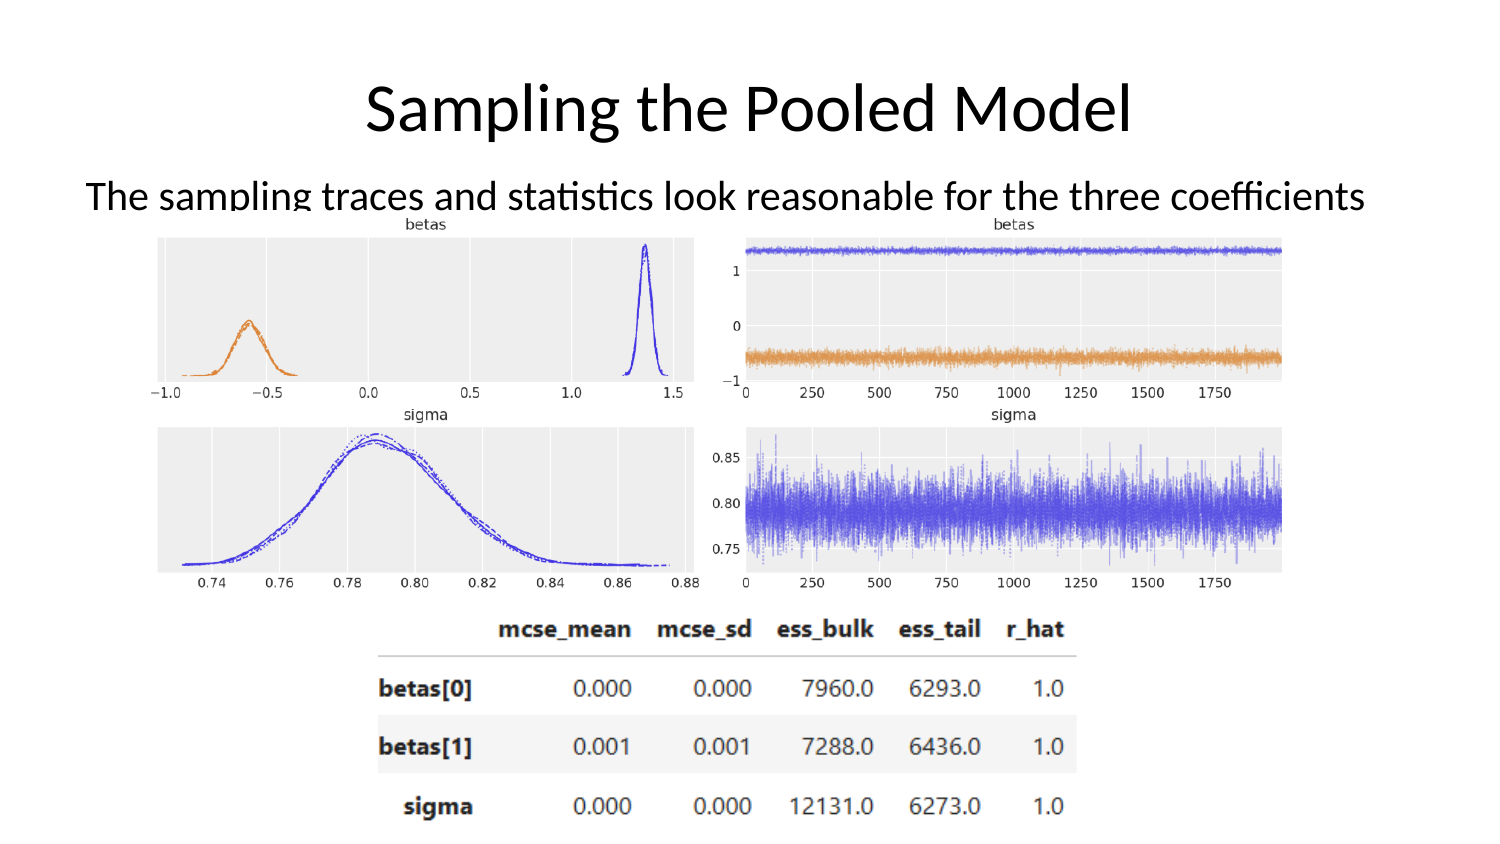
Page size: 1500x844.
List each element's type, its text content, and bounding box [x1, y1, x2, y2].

picture [146, 210, 1284, 839]
list The sampling traces and statistics look reasonable for the three coefficients [70, 160, 1421, 262]
title Sampling the Pooled Model [75, 33, 1425, 175]
